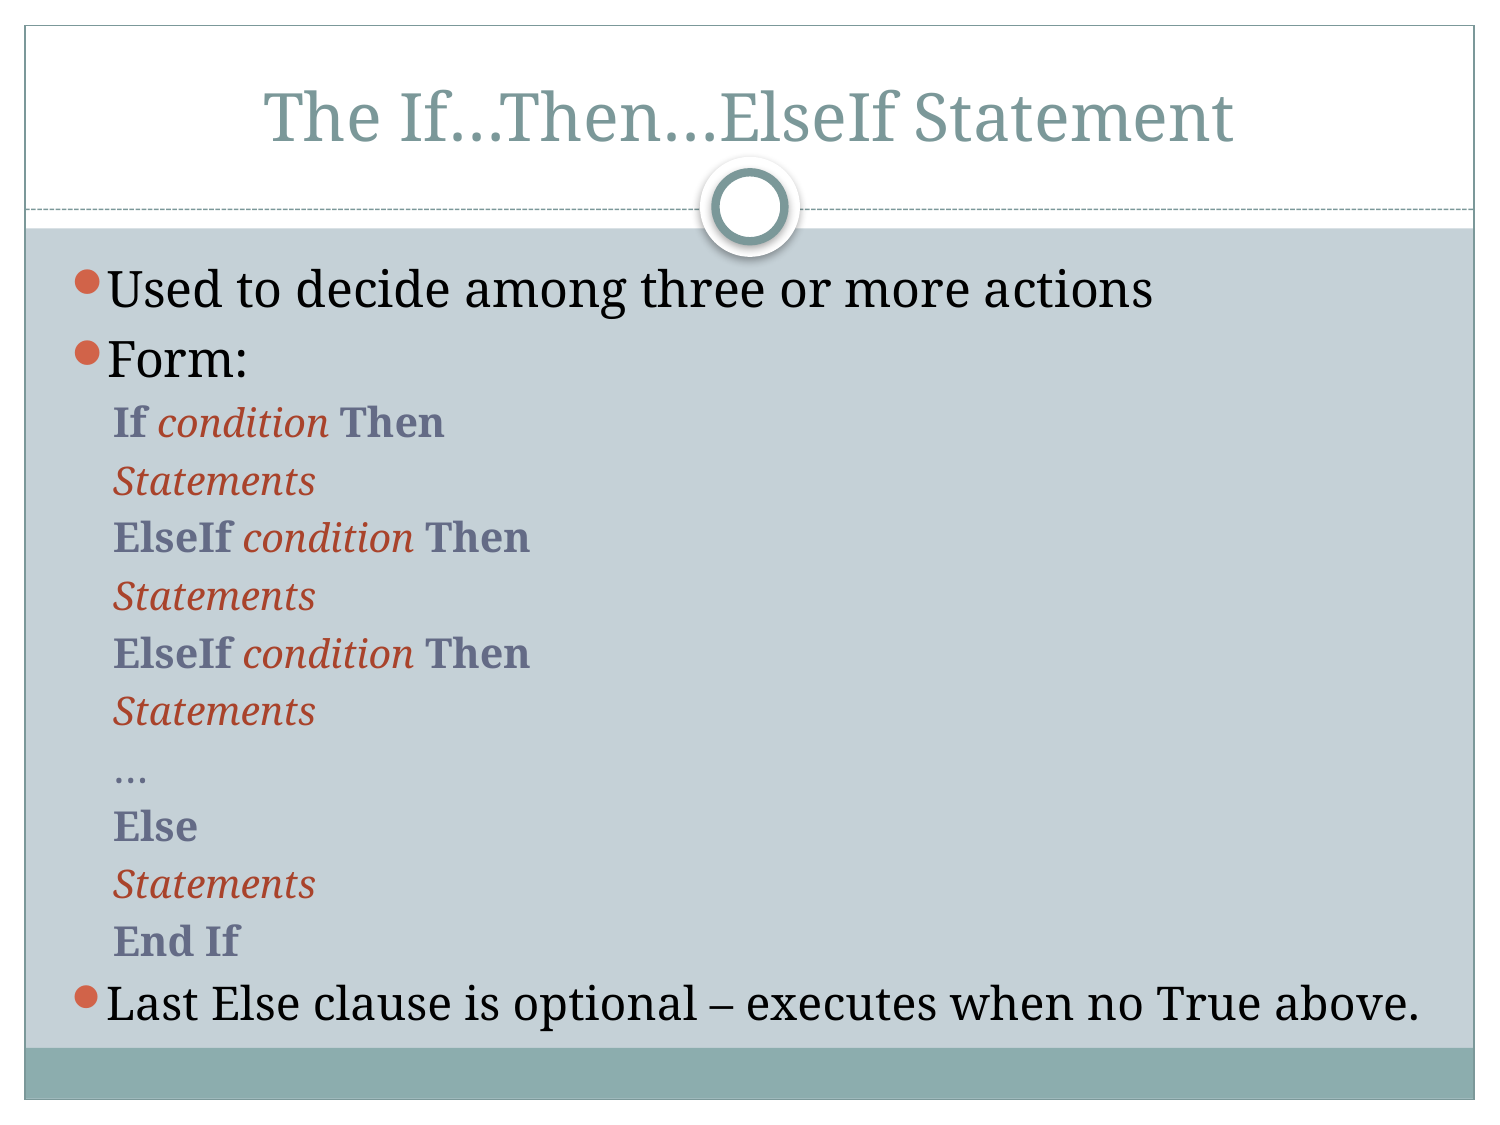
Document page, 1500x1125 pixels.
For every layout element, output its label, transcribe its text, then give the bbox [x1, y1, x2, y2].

title The If…Then…ElseIf Statement [49, 37, 1450, 162]
list Used to decide among three or more actions Form: If condition Then Statements ElseIf condition Then Statements ElseIf condition Then Statements … Else Statements End If Last Else clause is optional – executes when no True above. [49, 250, 1445, 1063]
